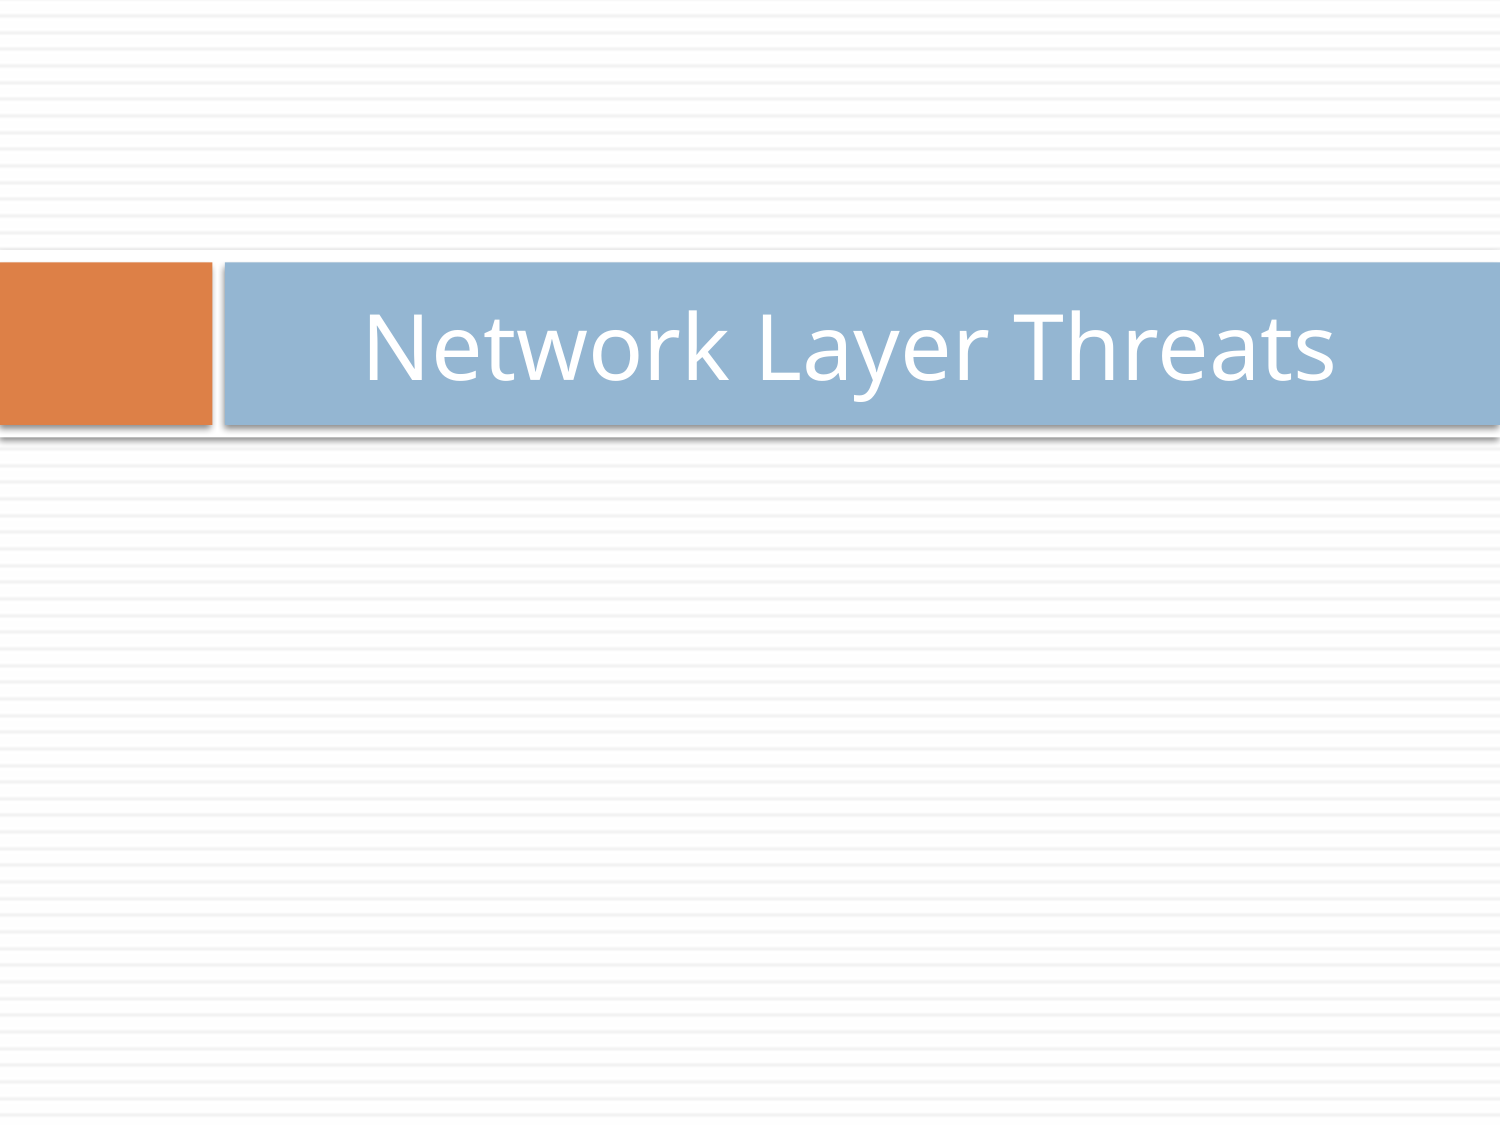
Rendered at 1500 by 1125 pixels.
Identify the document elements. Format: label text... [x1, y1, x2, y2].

title Network Layer Threats [225, 262, 1475, 425]
